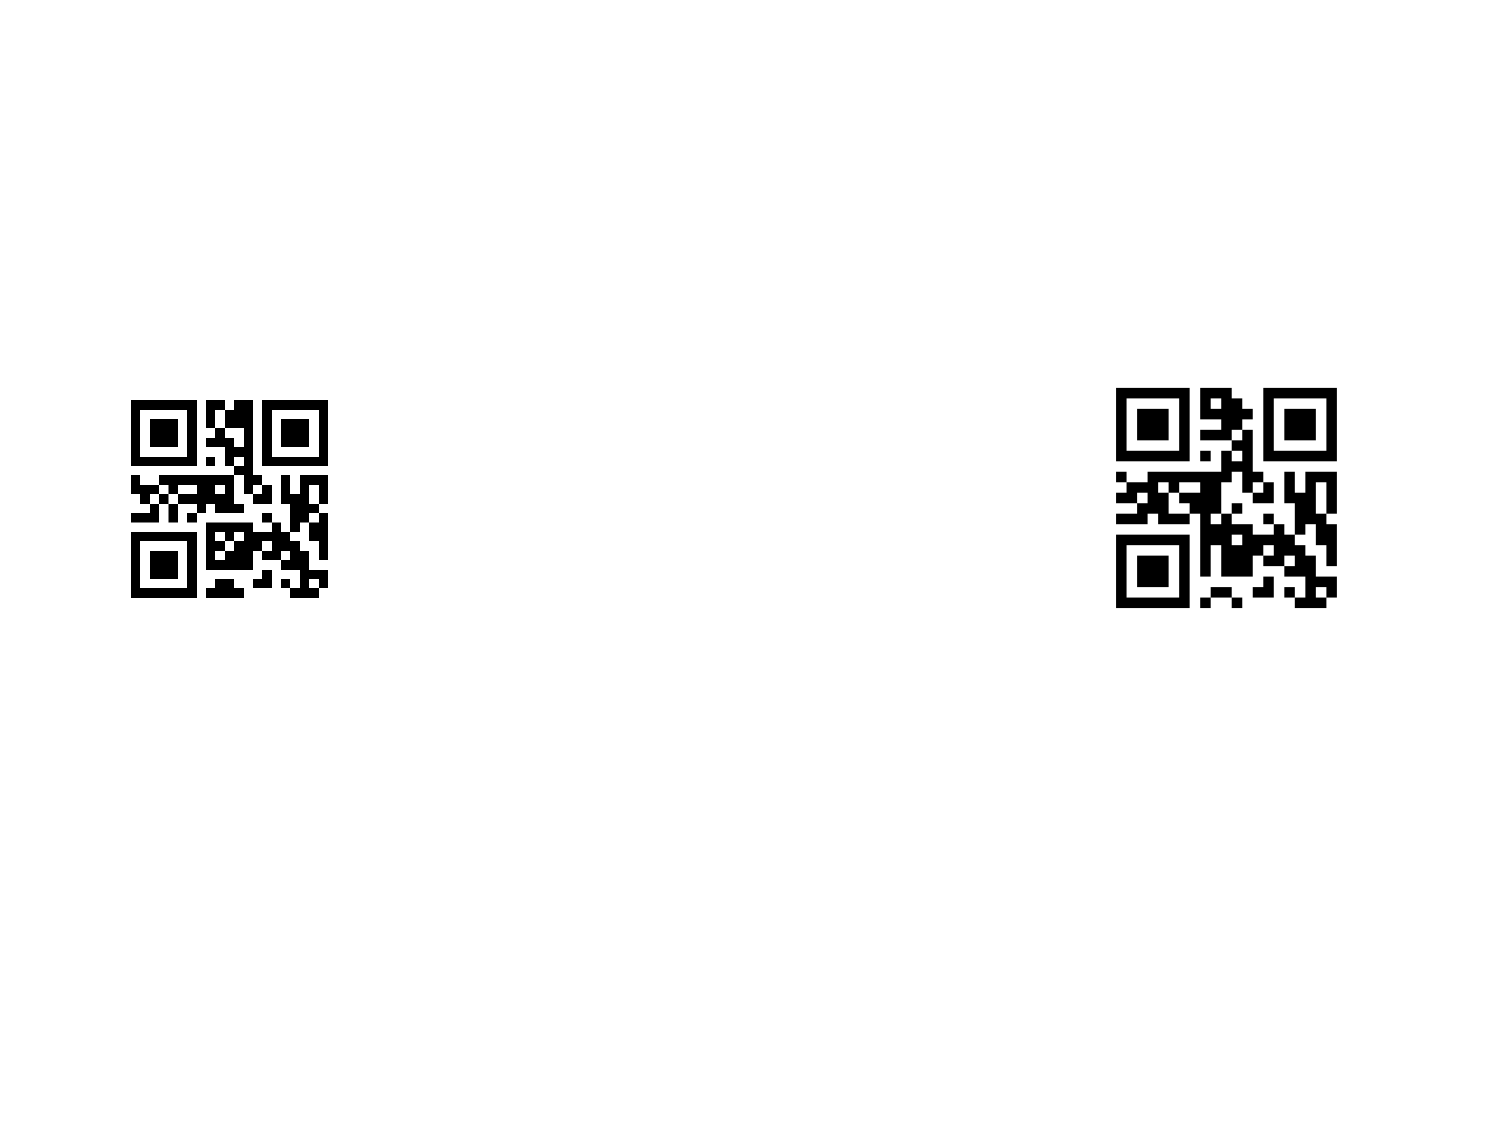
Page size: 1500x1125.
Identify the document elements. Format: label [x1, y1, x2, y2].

picture [1074, 346, 1379, 651]
picture [92, 362, 366, 635]
